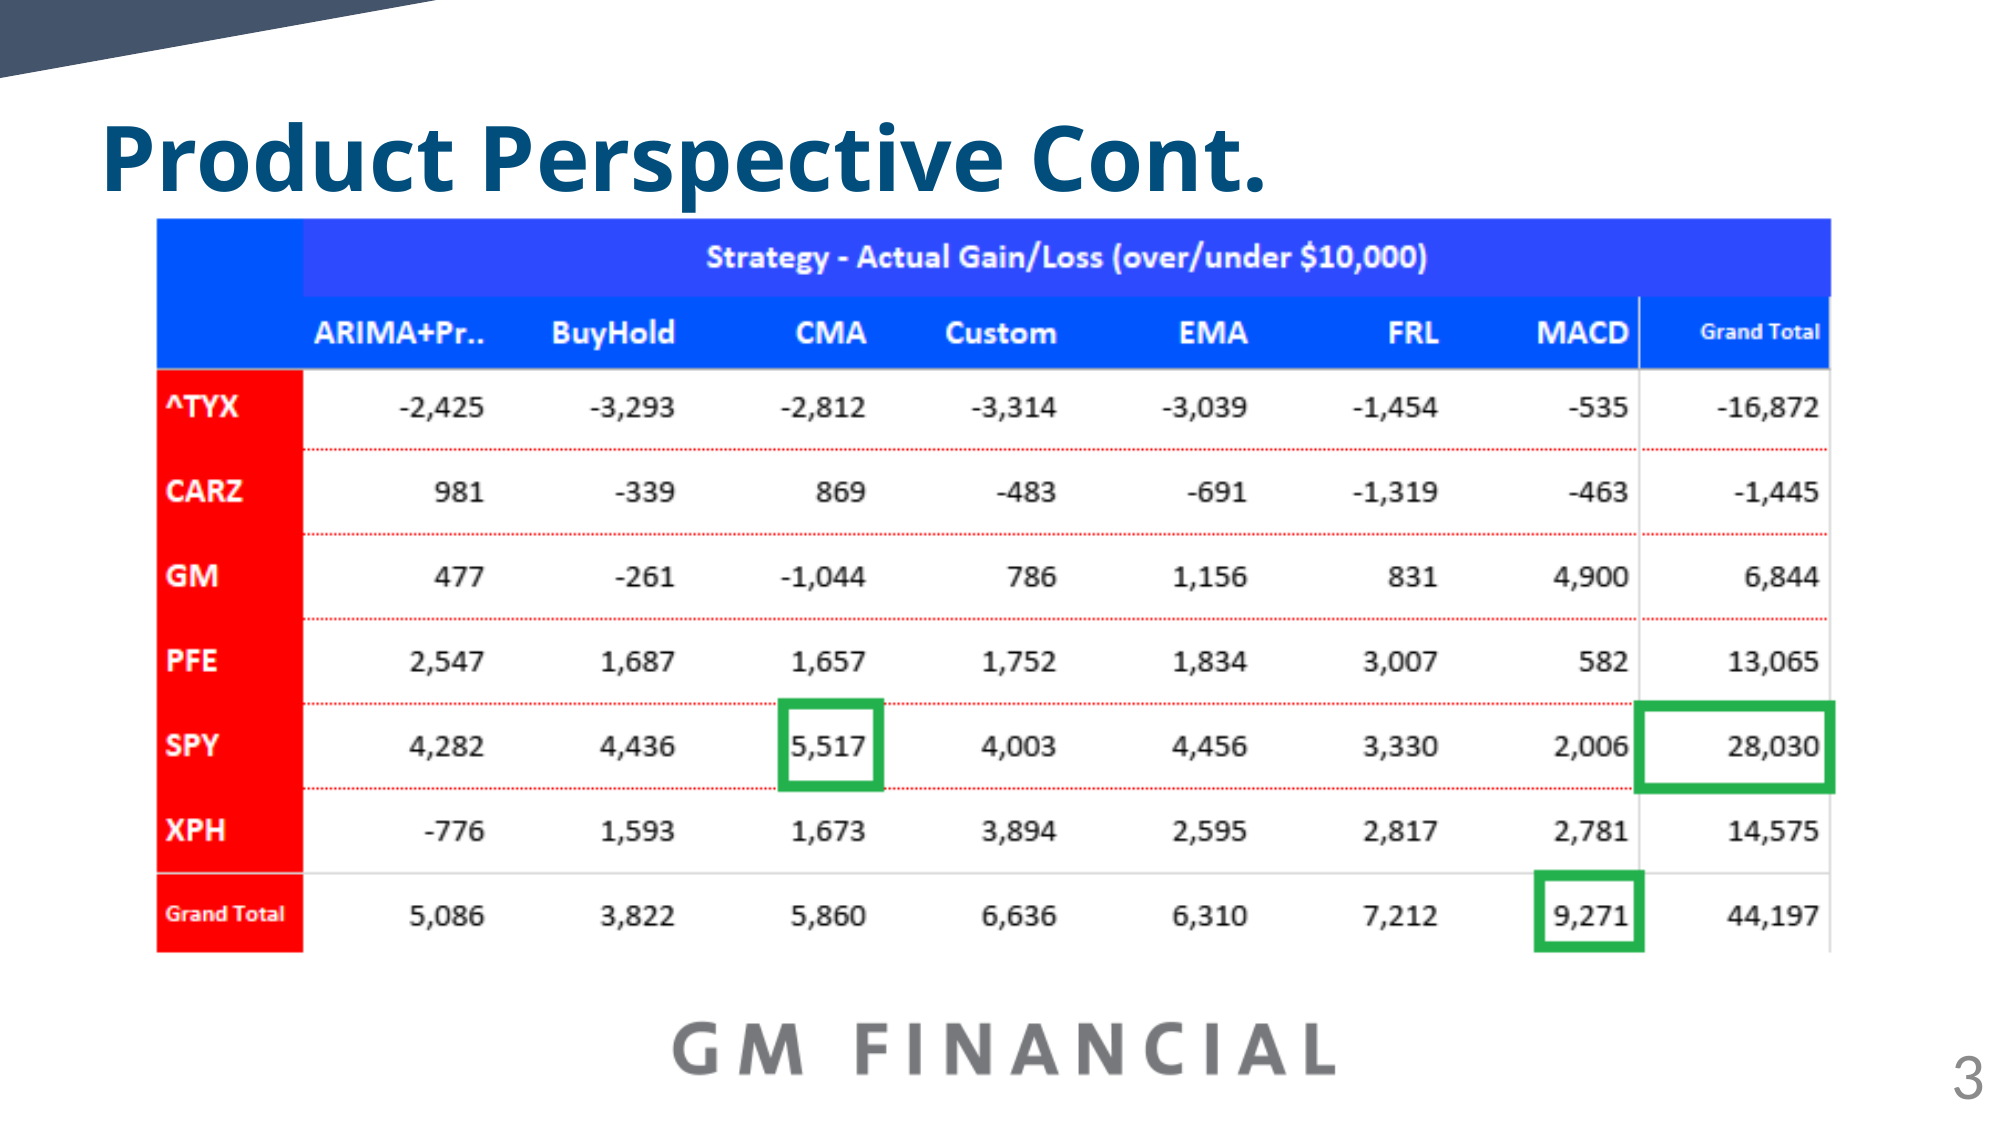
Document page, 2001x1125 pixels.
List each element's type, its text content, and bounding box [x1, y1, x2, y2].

text_box [0, 0, 437, 80]
picture [649, 995, 1351, 1099]
title Product Perspective Cont. [84, 104, 1290, 219]
slide_number 3 [1878, 1042, 2000, 1103]
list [153, 217, 1845, 962]
